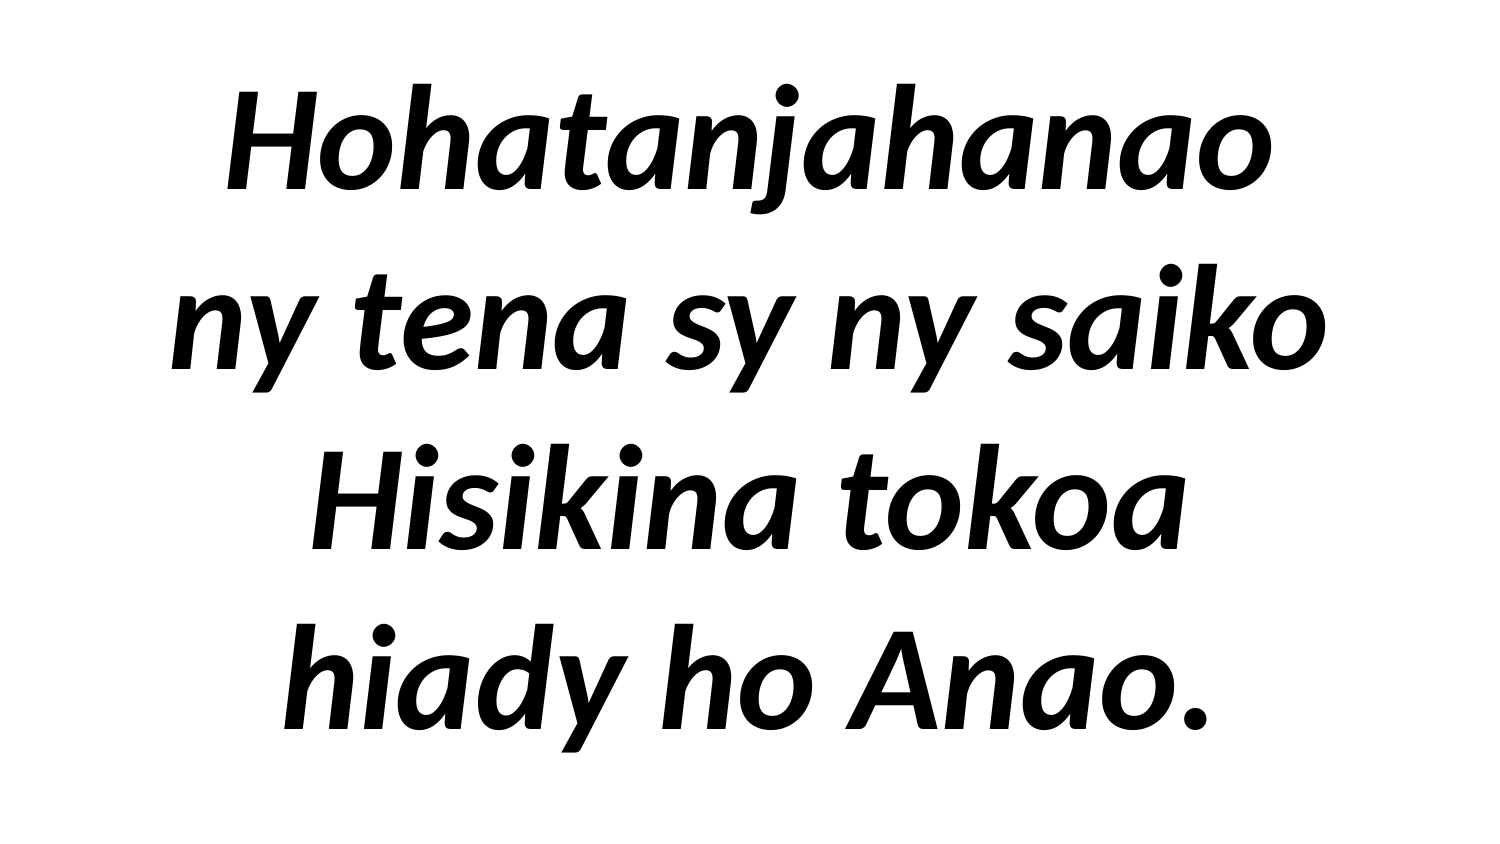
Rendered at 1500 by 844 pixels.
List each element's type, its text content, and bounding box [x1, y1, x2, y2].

title Hohatanjahanao ny tena sy ny saiko Hisikina tokoa hiady ho Anao. [0, 61, 1500, 739]
